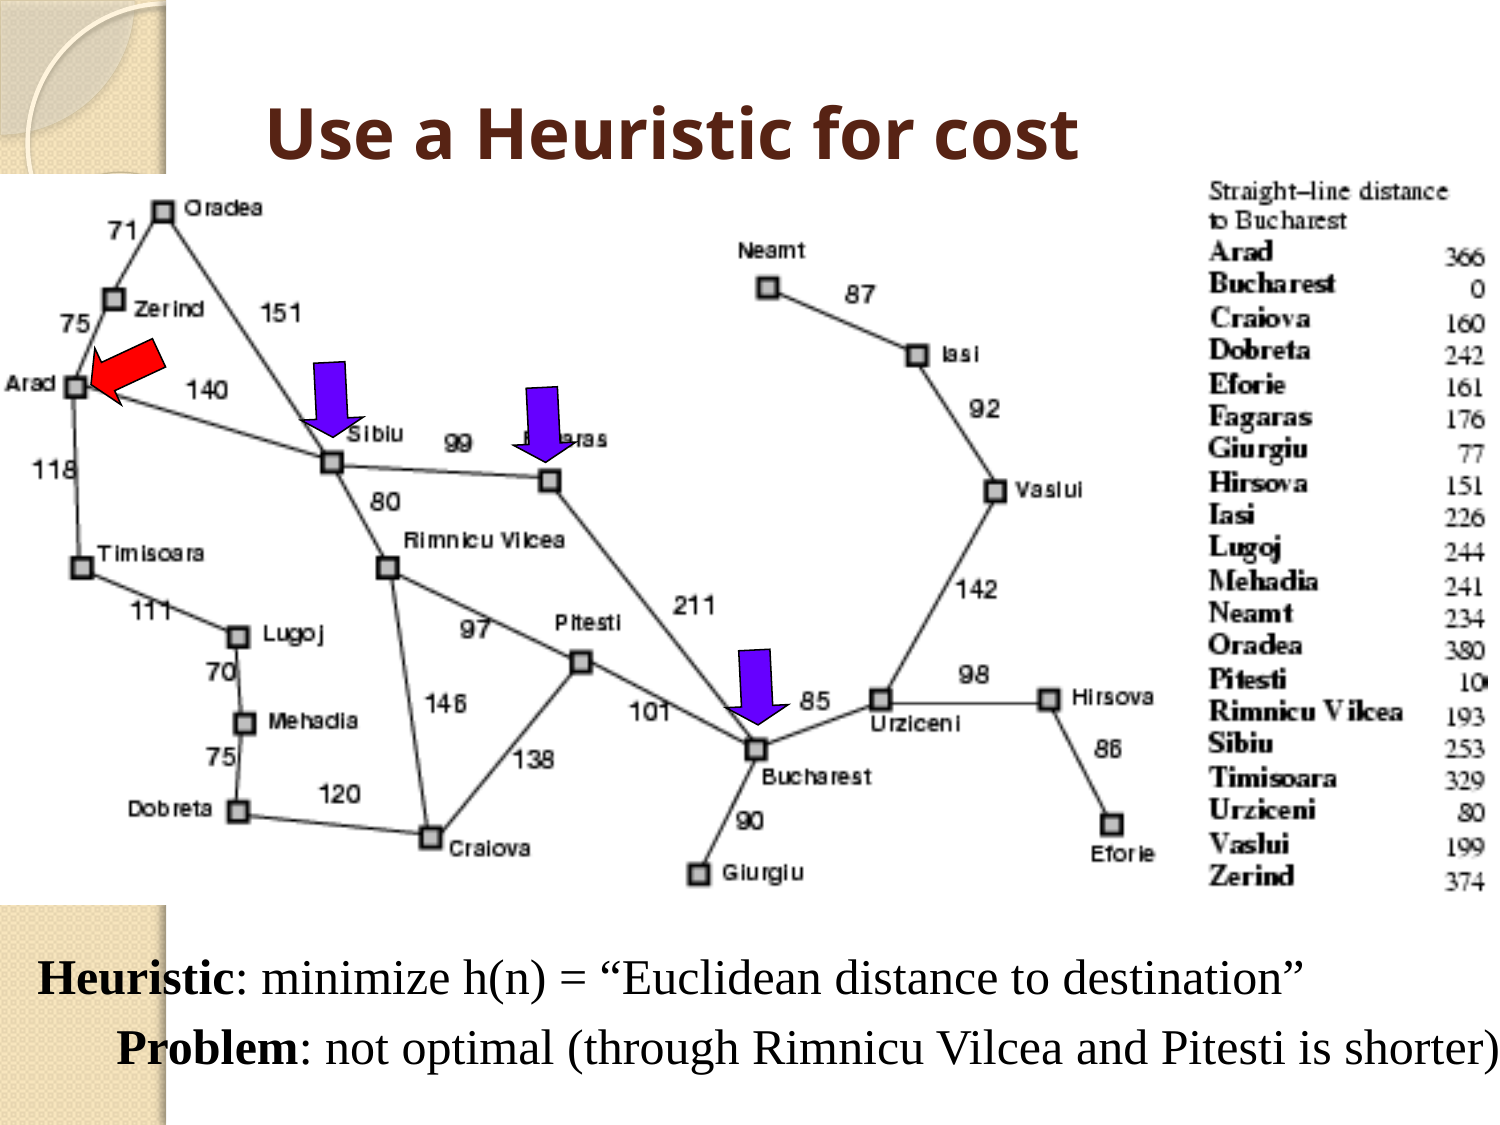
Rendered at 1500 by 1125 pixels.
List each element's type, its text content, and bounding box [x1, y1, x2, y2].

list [0, 174, 1488, 905]
text_box Heuristic: minimize h(n) = “Euclidean distance to destination” [22, 937, 1333, 1013]
title Use a Heuristic for cost [249, 37, 1500, 225]
text_box Problem: not optimal (through Rimnicu Vilcea and Pitesti is shorter) [101, 1006, 1500, 1082]
